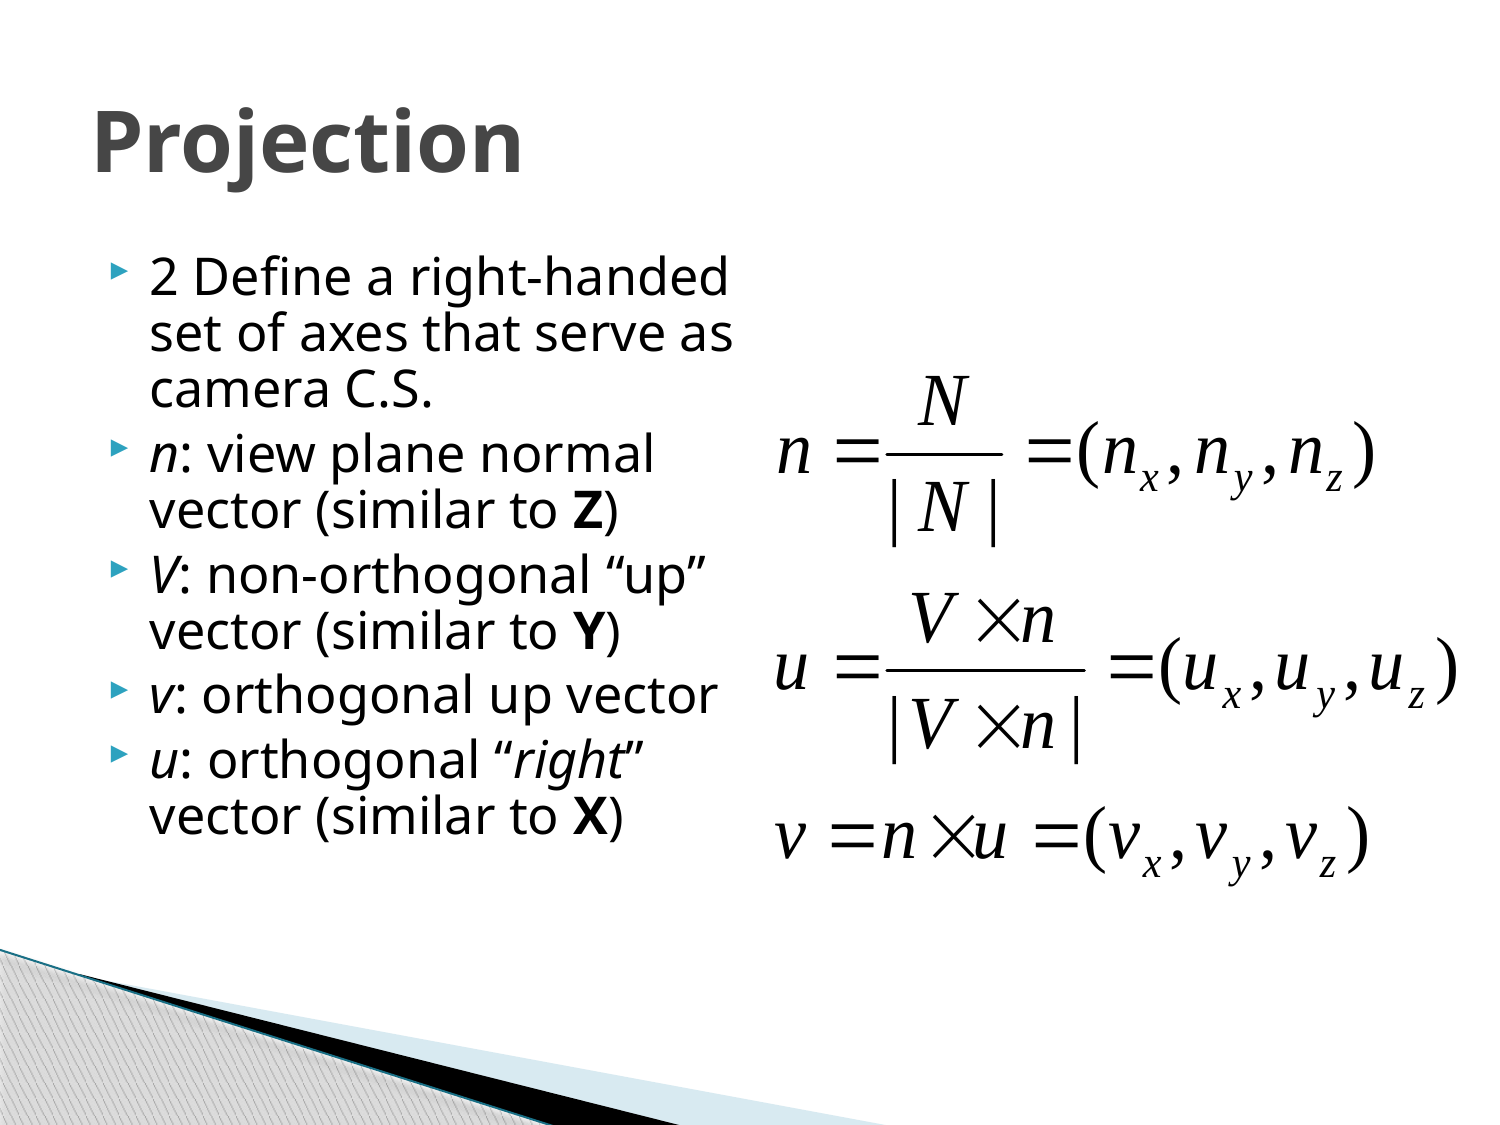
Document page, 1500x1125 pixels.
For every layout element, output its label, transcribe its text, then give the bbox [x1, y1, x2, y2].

list 2 Define a right-handed set of axes that serve as camera C.S. n: view plane normal vector (similar to Z) V: non-orthogonal “up” vector (similar to Y) v: orthogonal up vector u: orthogonal “right” vector (similar to X) [75, 242, 750, 986]
title Projection [75, 45, 1425, 233]
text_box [765, 351, 1471, 903]
